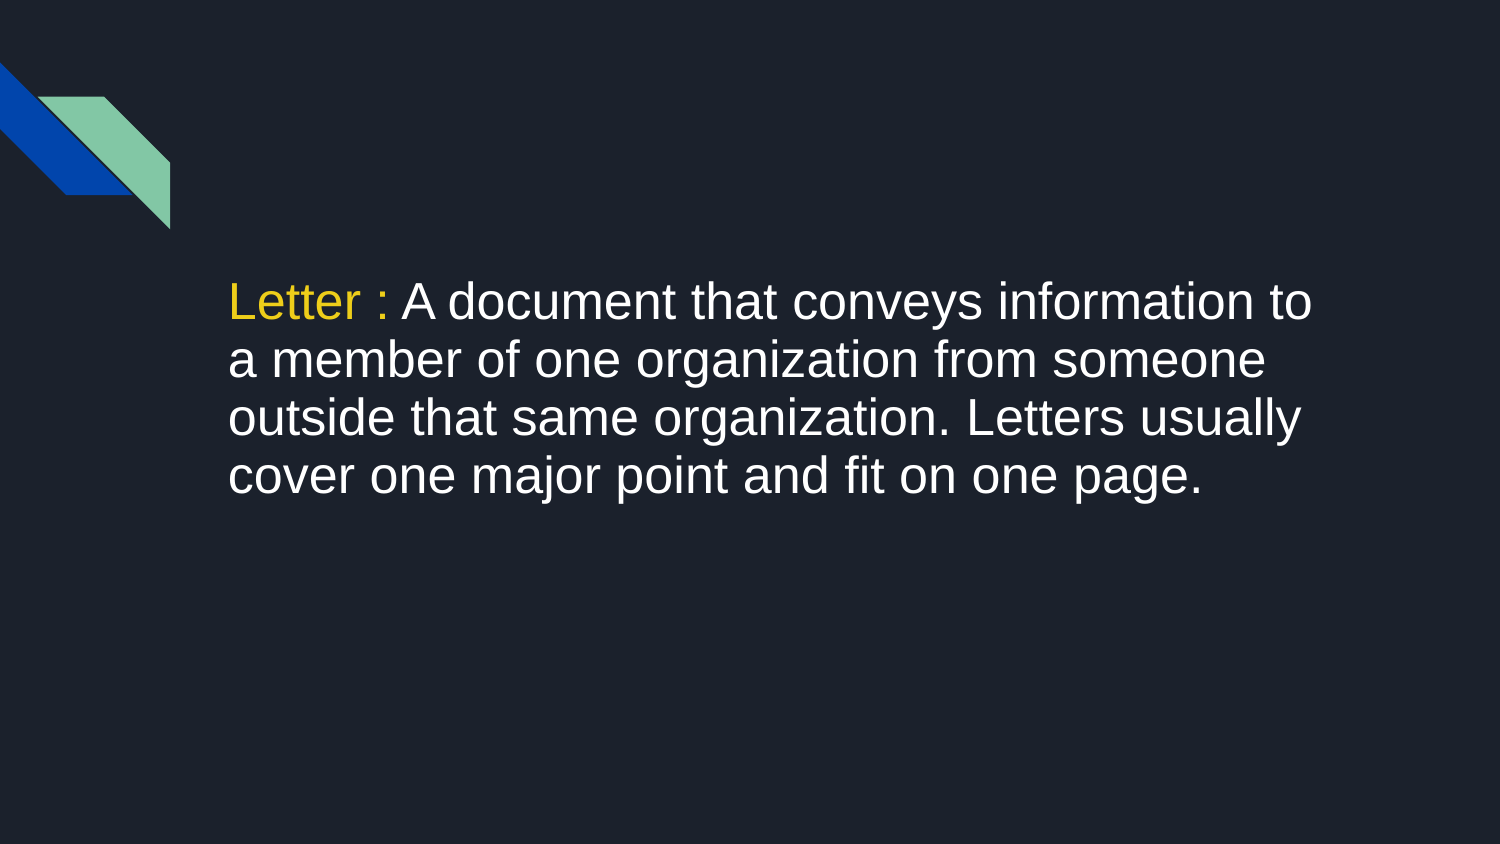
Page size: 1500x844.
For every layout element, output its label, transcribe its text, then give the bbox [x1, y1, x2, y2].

list Letter : A document that conveys information to a member of one organization from someone outside that same organization. Letters usually cover one major point and fit on one page. [212, 257, 1368, 735]
